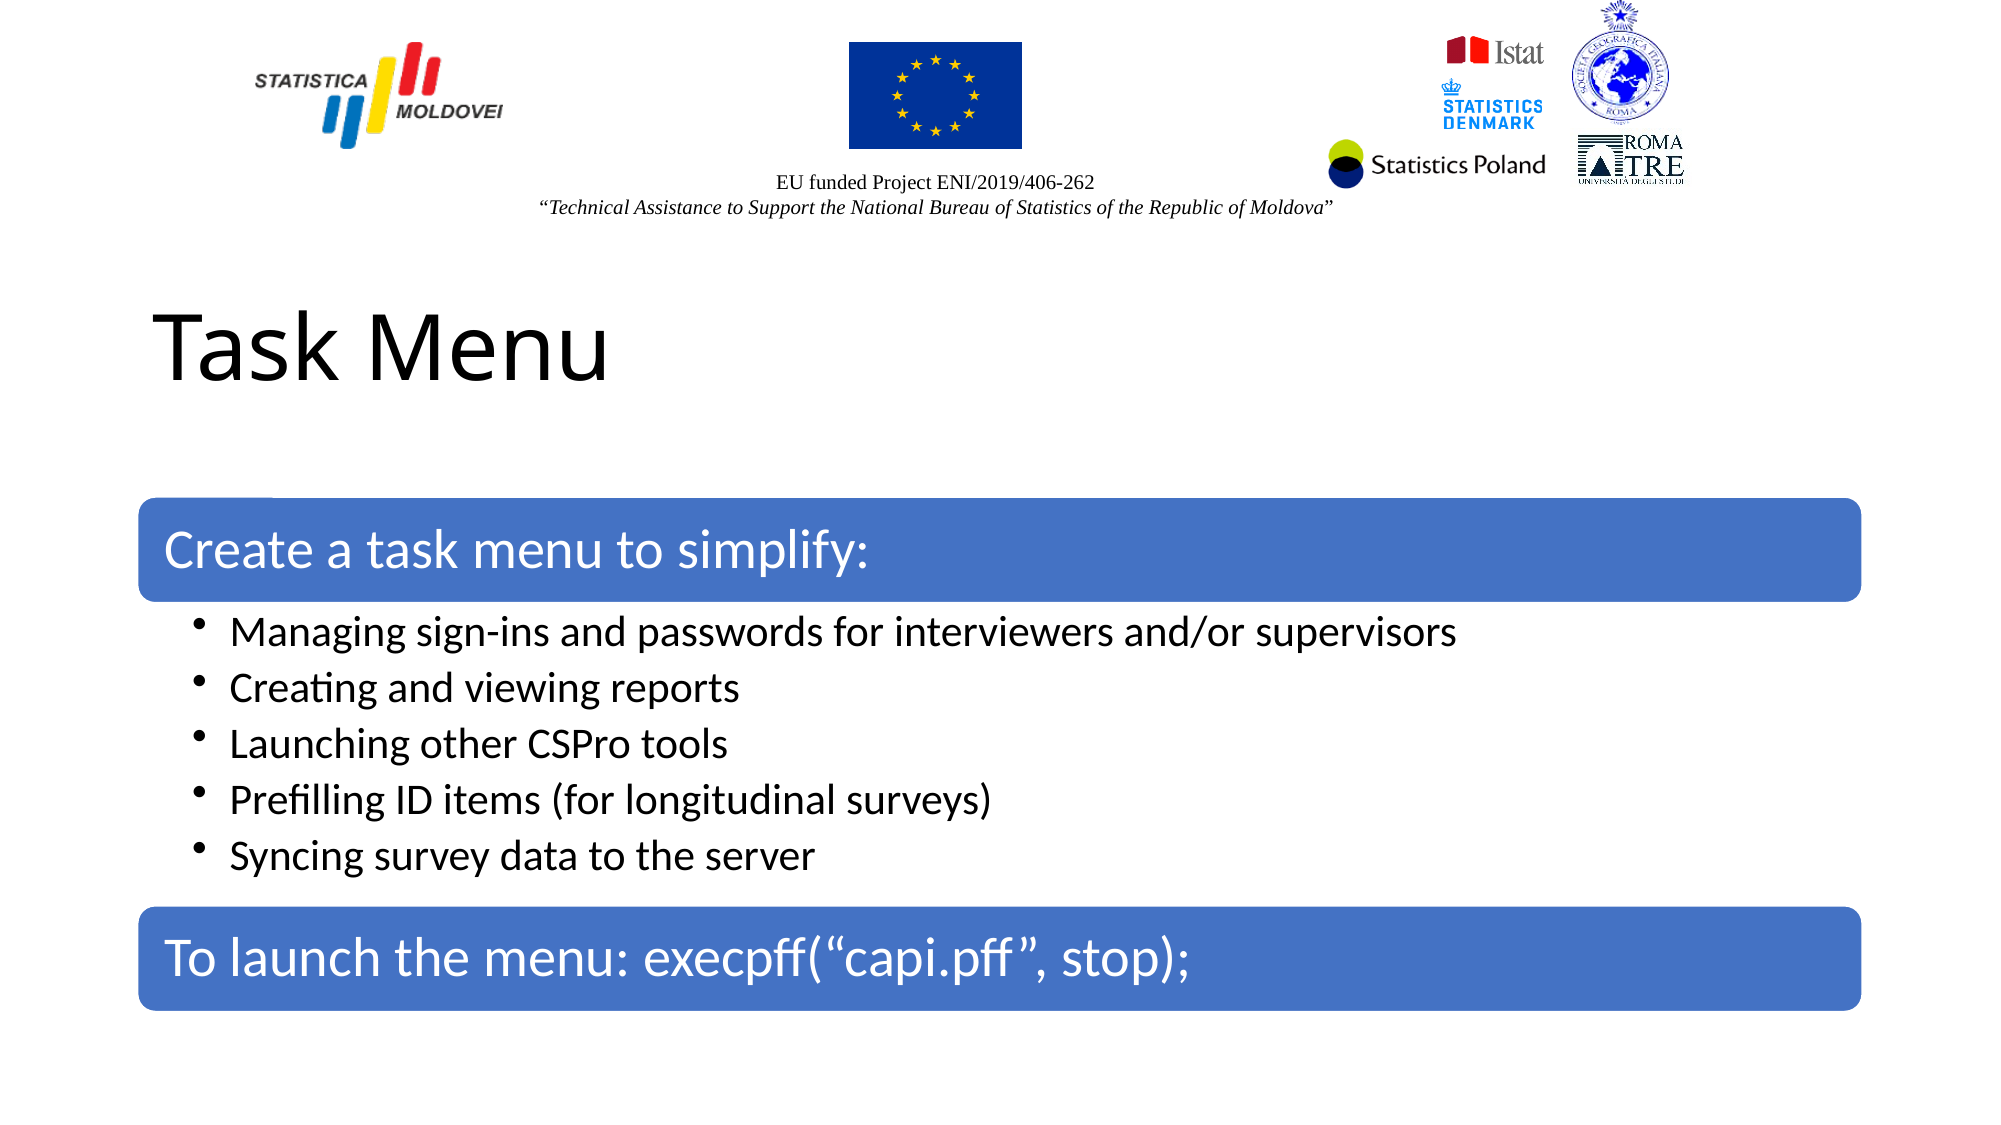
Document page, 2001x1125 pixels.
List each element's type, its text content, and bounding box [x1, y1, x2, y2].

picture [849, 42, 1022, 149]
picture [1447, 36, 1544, 64]
picture [255, 42, 503, 149]
picture [1441, 78, 1542, 129]
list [137, 487, 1863, 1022]
picture [1327, 138, 1549, 189]
picture [1570, 128, 1692, 190]
title Task Menu [137, 242, 1863, 460]
